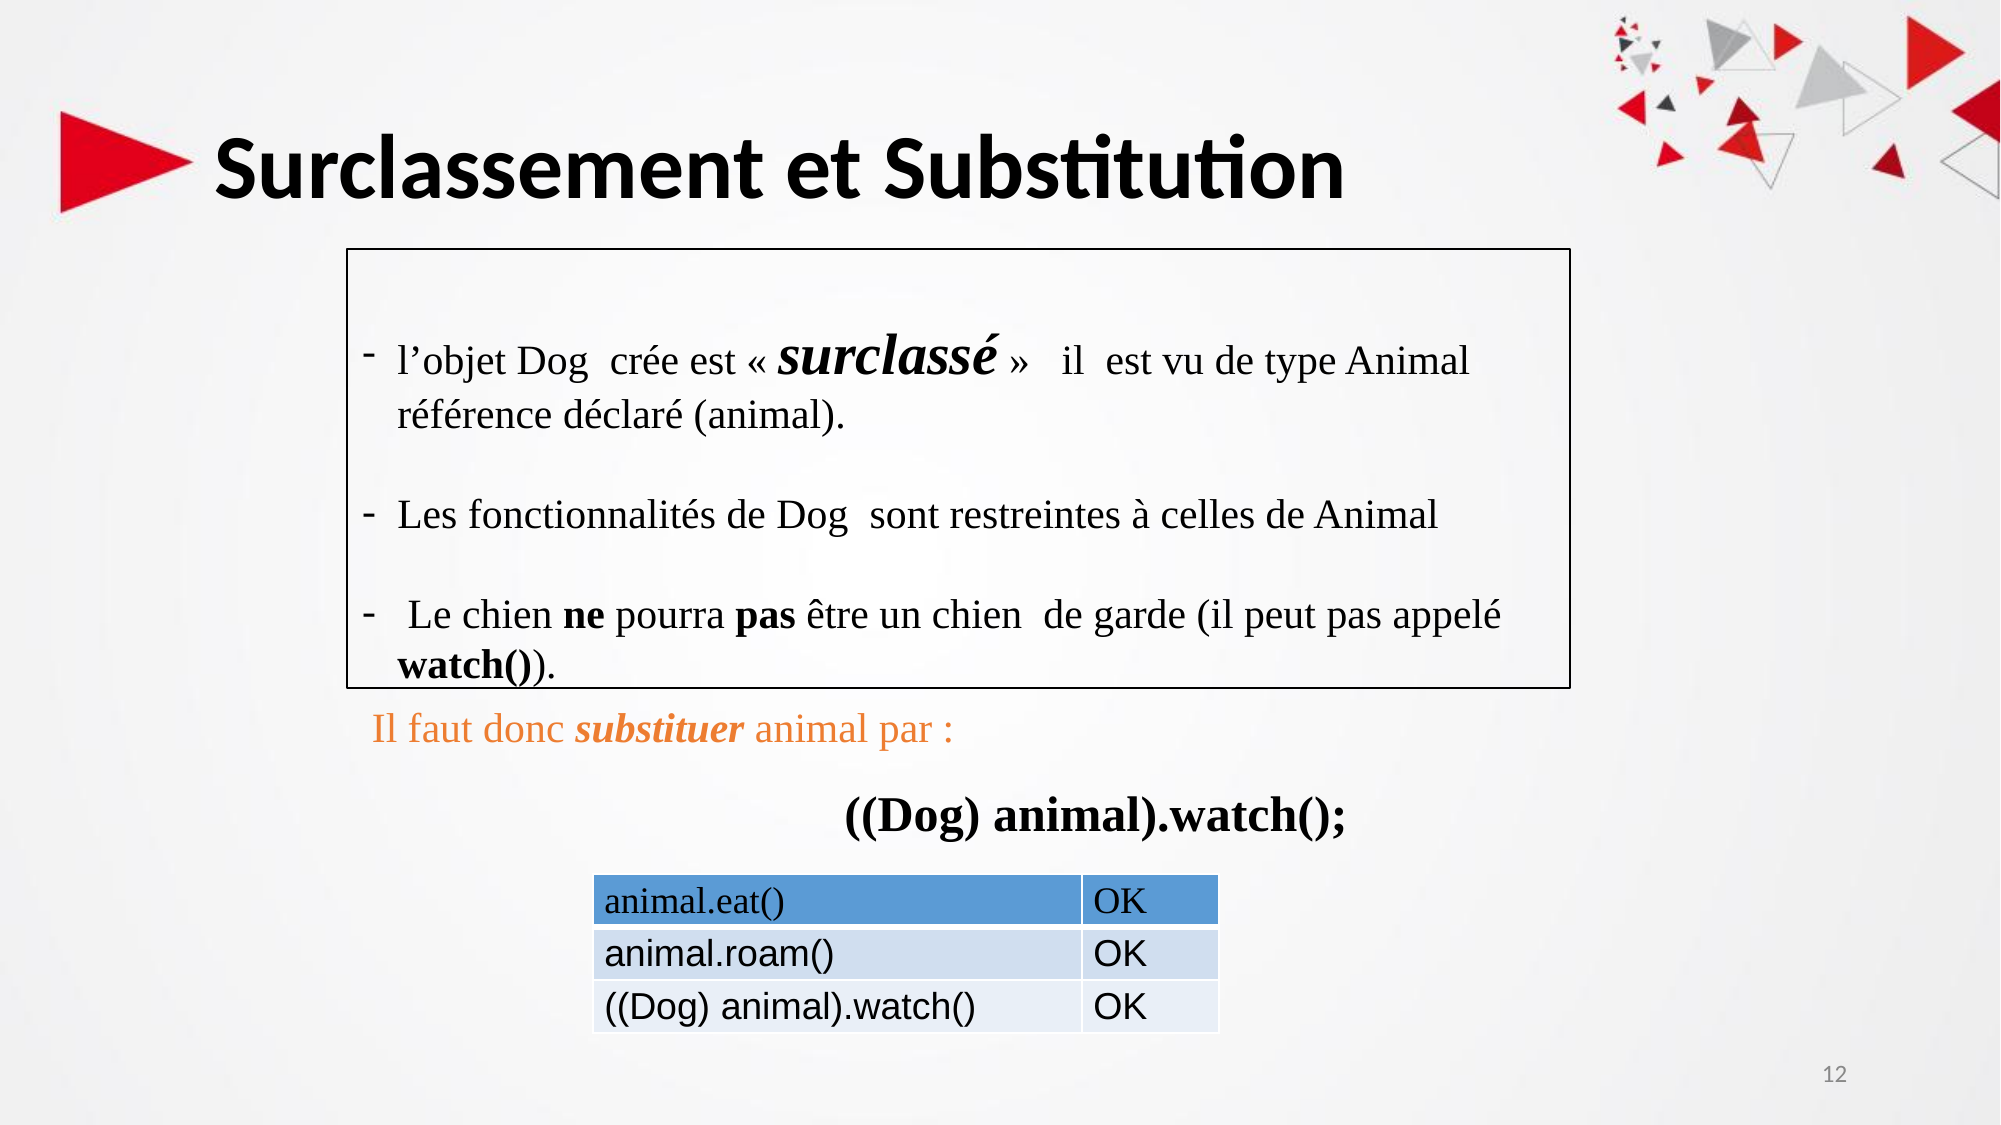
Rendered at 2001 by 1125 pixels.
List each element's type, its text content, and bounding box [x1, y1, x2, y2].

picture [0, 0, 2001, 1125]
table_cell ((Dog) animal).watch() [594, 981, 1081, 1032]
table_cell OK [1083, 981, 1218, 1032]
table_header OK [1083, 875, 1218, 924]
slide_number 12 [1412, 1042, 1863, 1103]
text_box l’objet Dog crée est « surclassé » il est vu de type Animal référence déclaré (animal). Les fonctionnalités de Dog sont restreintes à celles de Animal Le chien ne pourra pas être un chien de garde (il peut pas appelé watch()). [347, 248, 1570, 689]
table_header animal.eat() [594, 875, 1081, 924]
text_box ((Dog) animal).watch(); [829, 773, 1368, 850]
list Il faut donc substituer animal par : [356, 698, 1438, 774]
table_cell OK [1083, 930, 1218, 979]
title Surclassement et Substitution [137, 59, 1863, 278]
table_cell animal.roam() [594, 930, 1081, 979]
